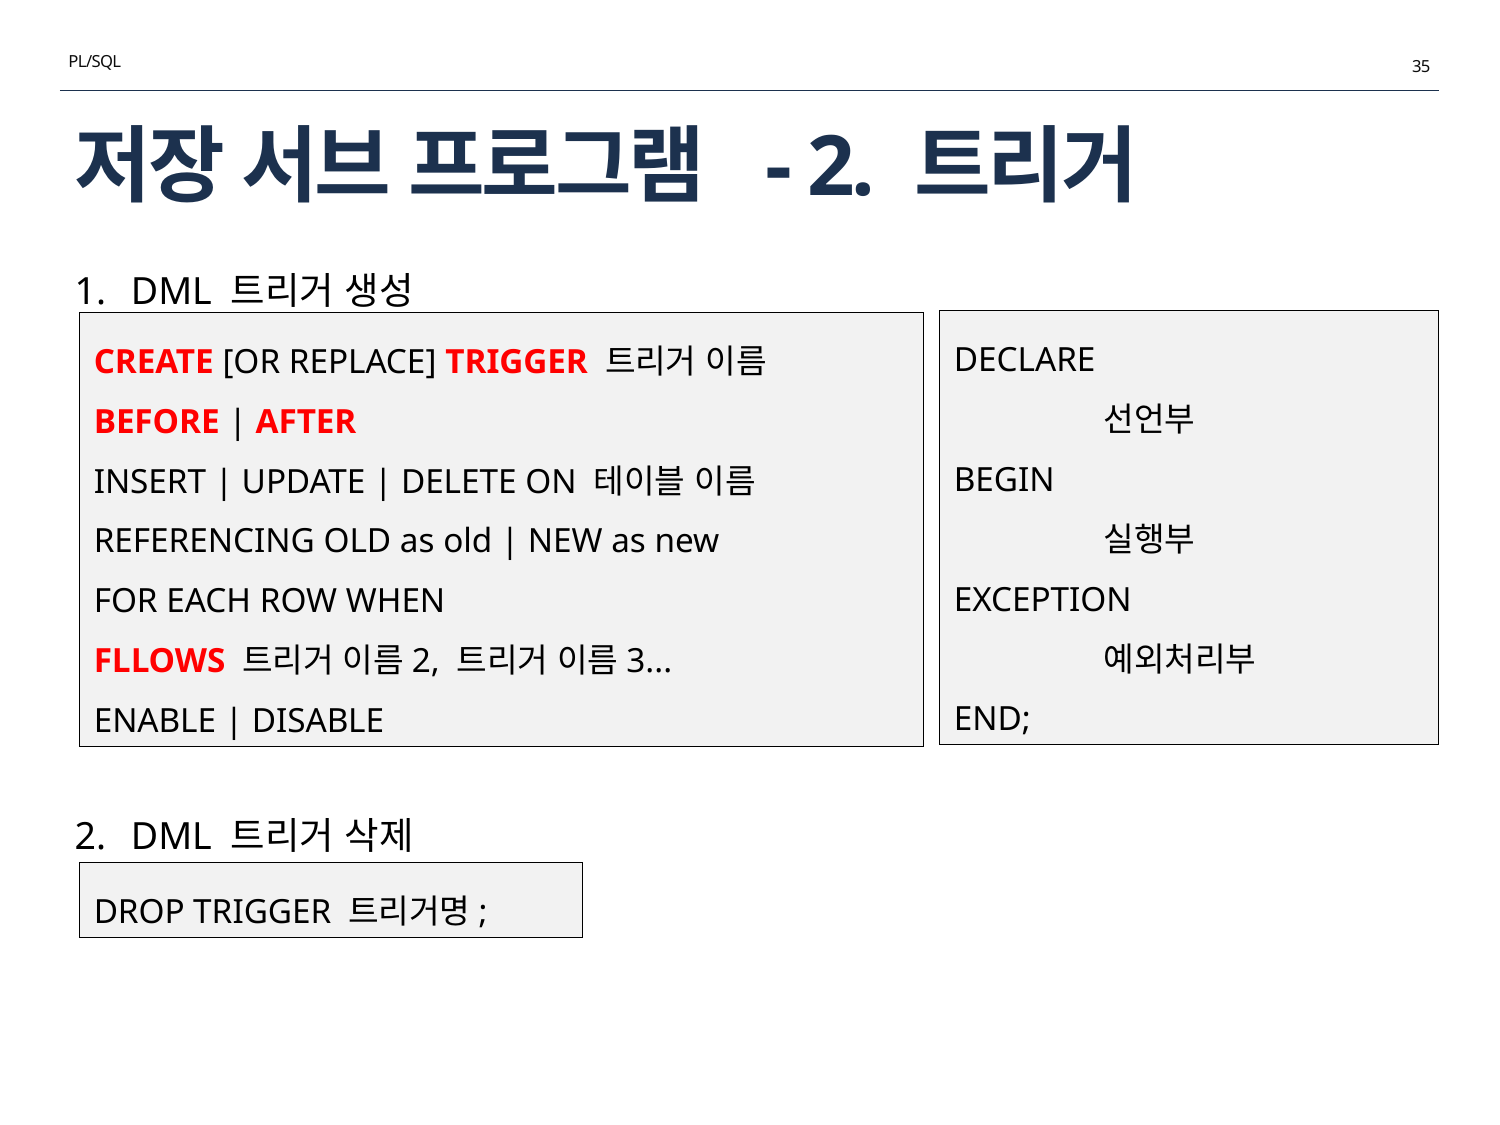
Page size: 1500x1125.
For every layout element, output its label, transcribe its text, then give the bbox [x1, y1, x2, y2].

title 저장 서브 프로그램 - 2. 트리거 [59, 114, 1439, 211]
text_box CREATE [OR REPLACE] TRIGGER 트리거 이름 BEFORE | AFTER INSERT | UPDATE | DELETE ON 테이블 이름REFERENCING OLD as old | NEW as new FOR EACH ROW WHEN FLLOWS 트리거 이름2, 트리거 이름3... ENABLE | DISABLE [79, 312, 924, 747]
text_box 35 [1189, 48, 1450, 87]
text_box DROP TRIGGER 트리거명; [79, 862, 583, 938]
text_box DECLARE 선언부 BEGIN 실행부 EXCEPTION 예외처리부 END; [939, 310, 1439, 745]
text_box DML 트리거 삭제 [59, 782, 1439, 865]
text_box DML 트리거 생성 [59, 237, 1439, 320]
text_box PL/SQL [53, 43, 314, 78]
